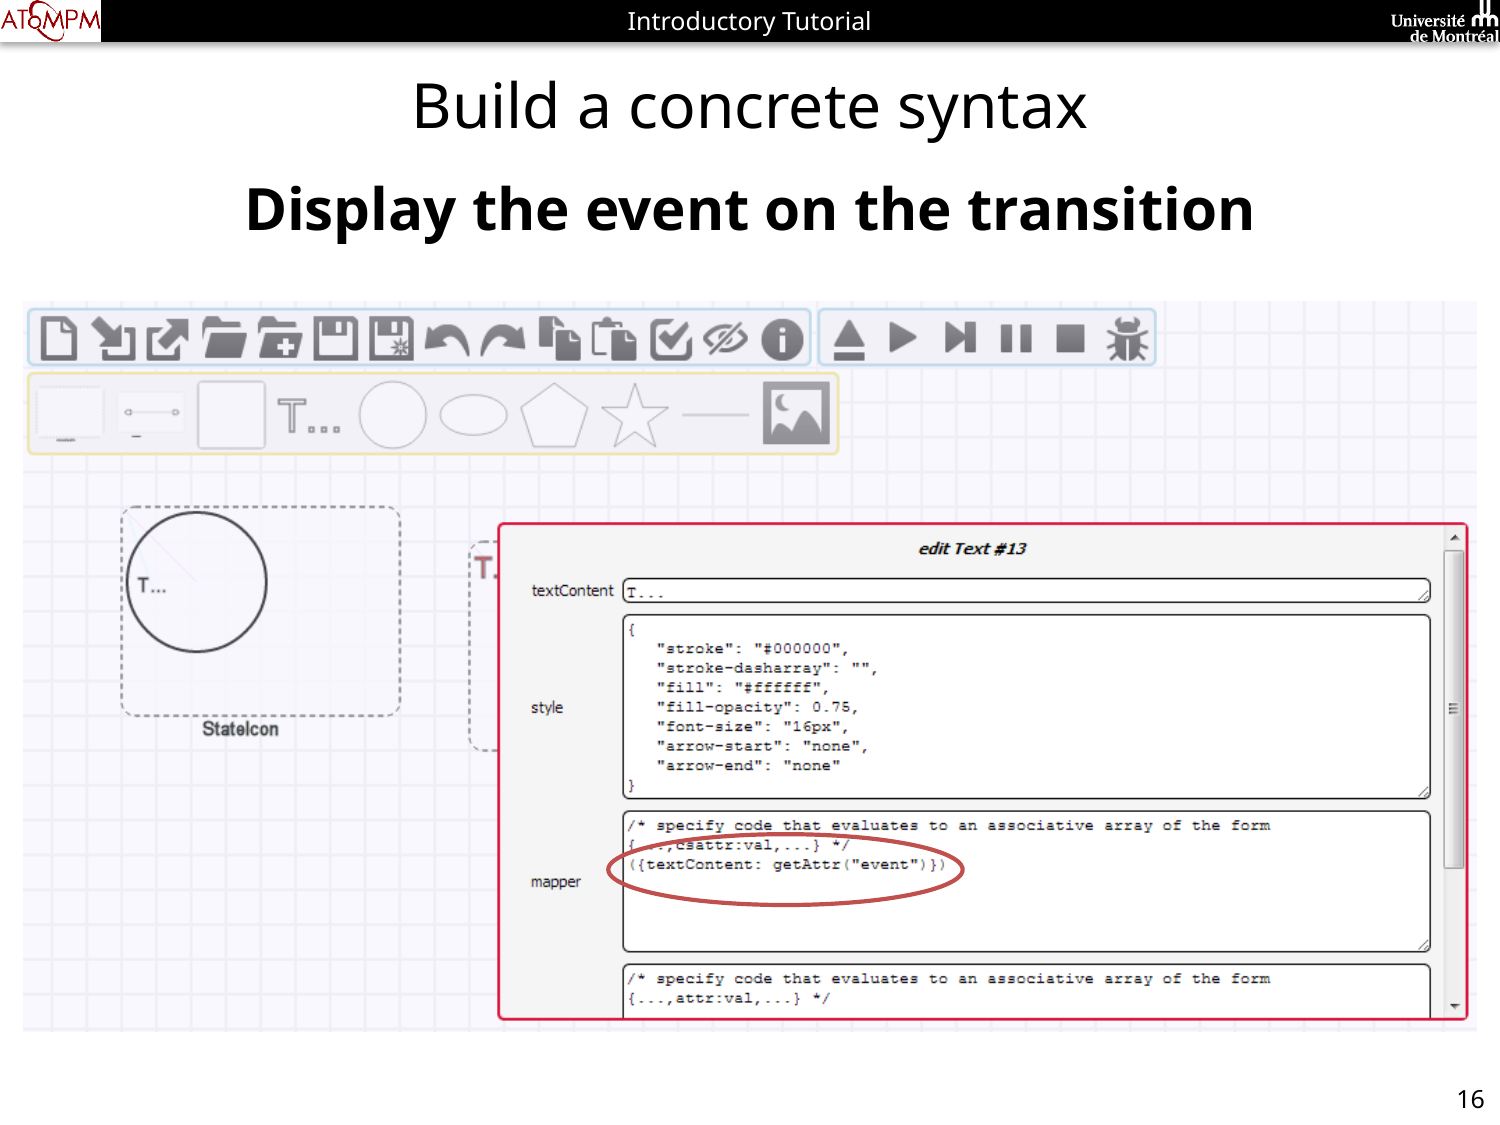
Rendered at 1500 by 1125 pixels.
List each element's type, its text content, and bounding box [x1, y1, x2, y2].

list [23, 301, 1477, 1032]
picture [1391, 0, 1499, 42]
slide_number 16 [1417, 1065, 1500, 1125]
picture [0, 0, 101, 42]
subtitle Display the event on the transition [23, 160, 1477, 253]
title Build a concrete syntax [23, 58, 1477, 149]
